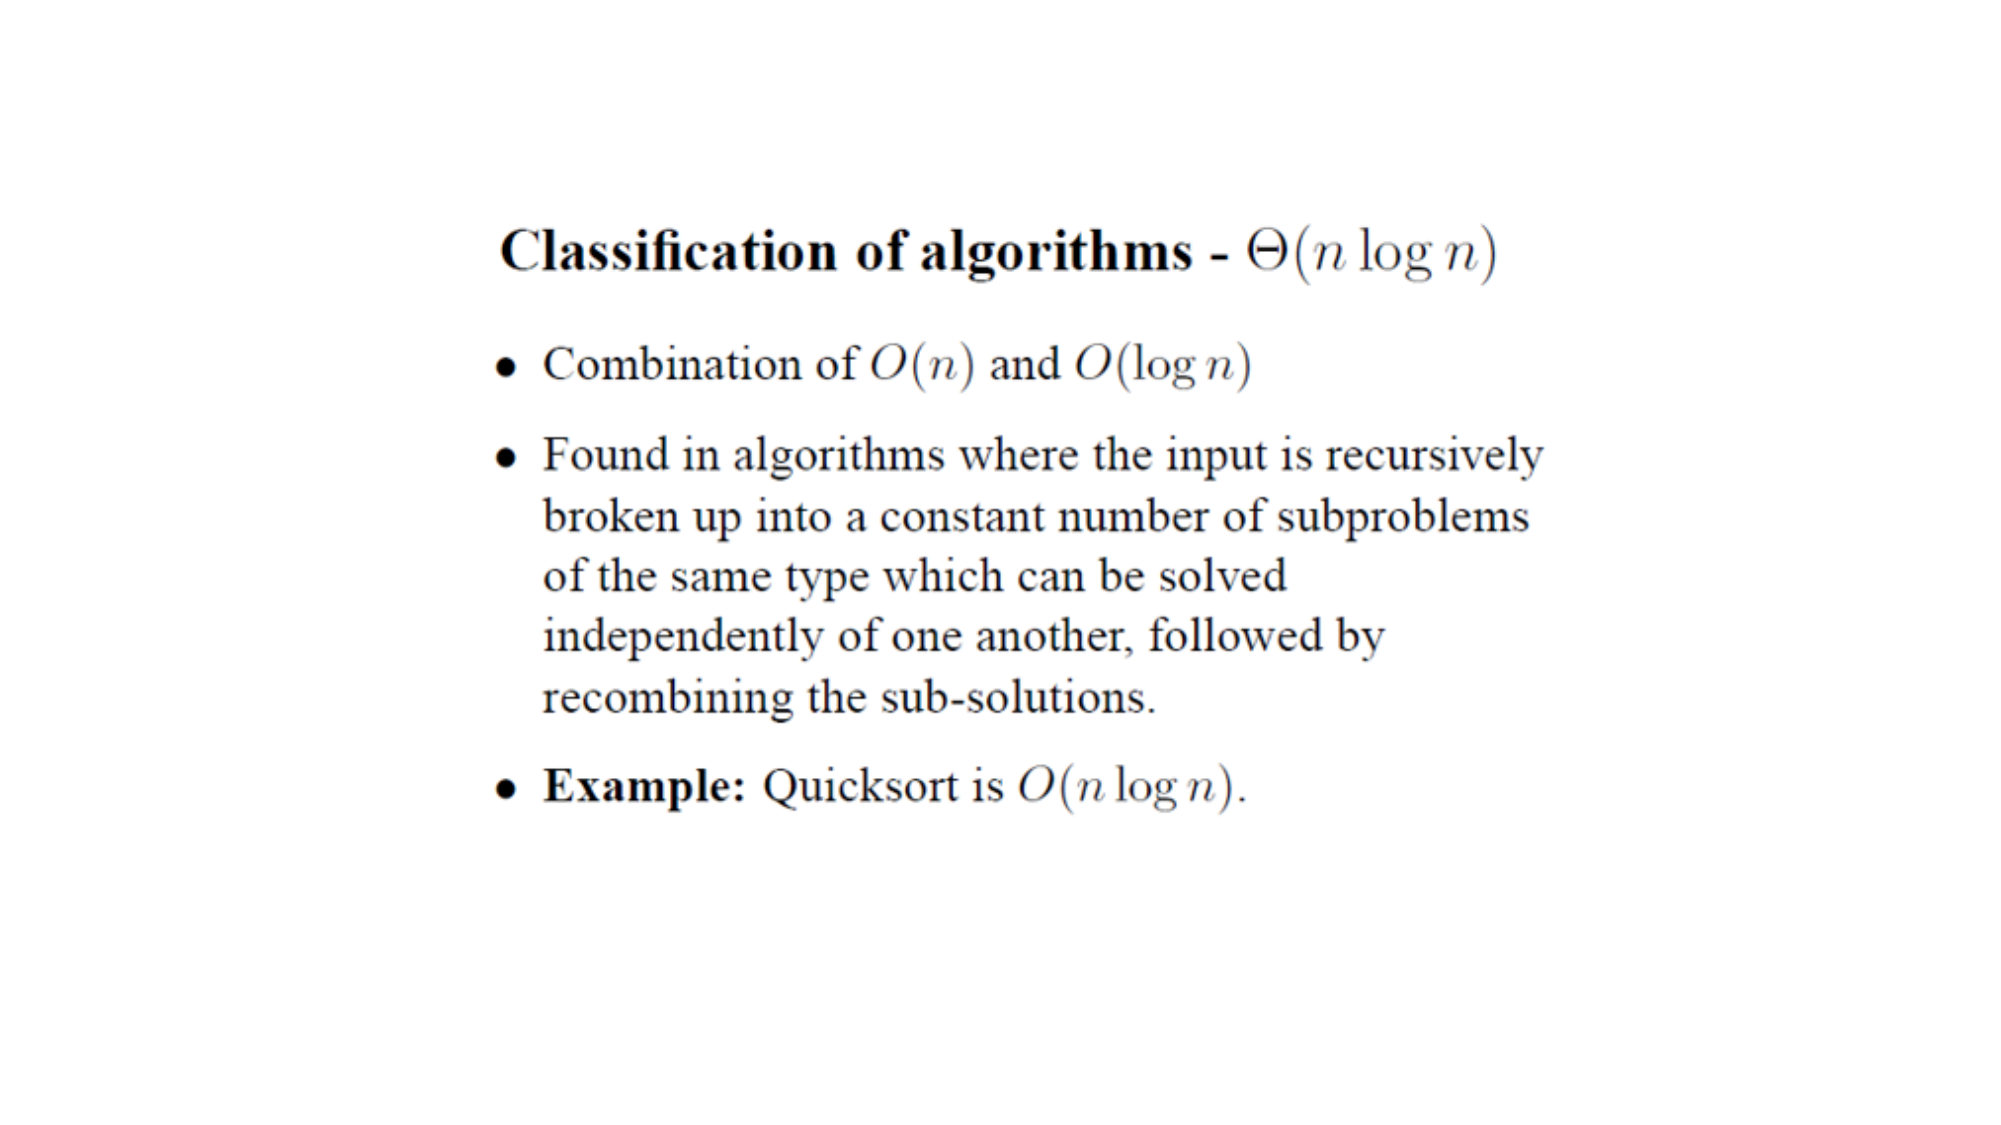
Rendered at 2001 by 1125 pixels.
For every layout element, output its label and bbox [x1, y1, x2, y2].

picture [422, 196, 1578, 929]
